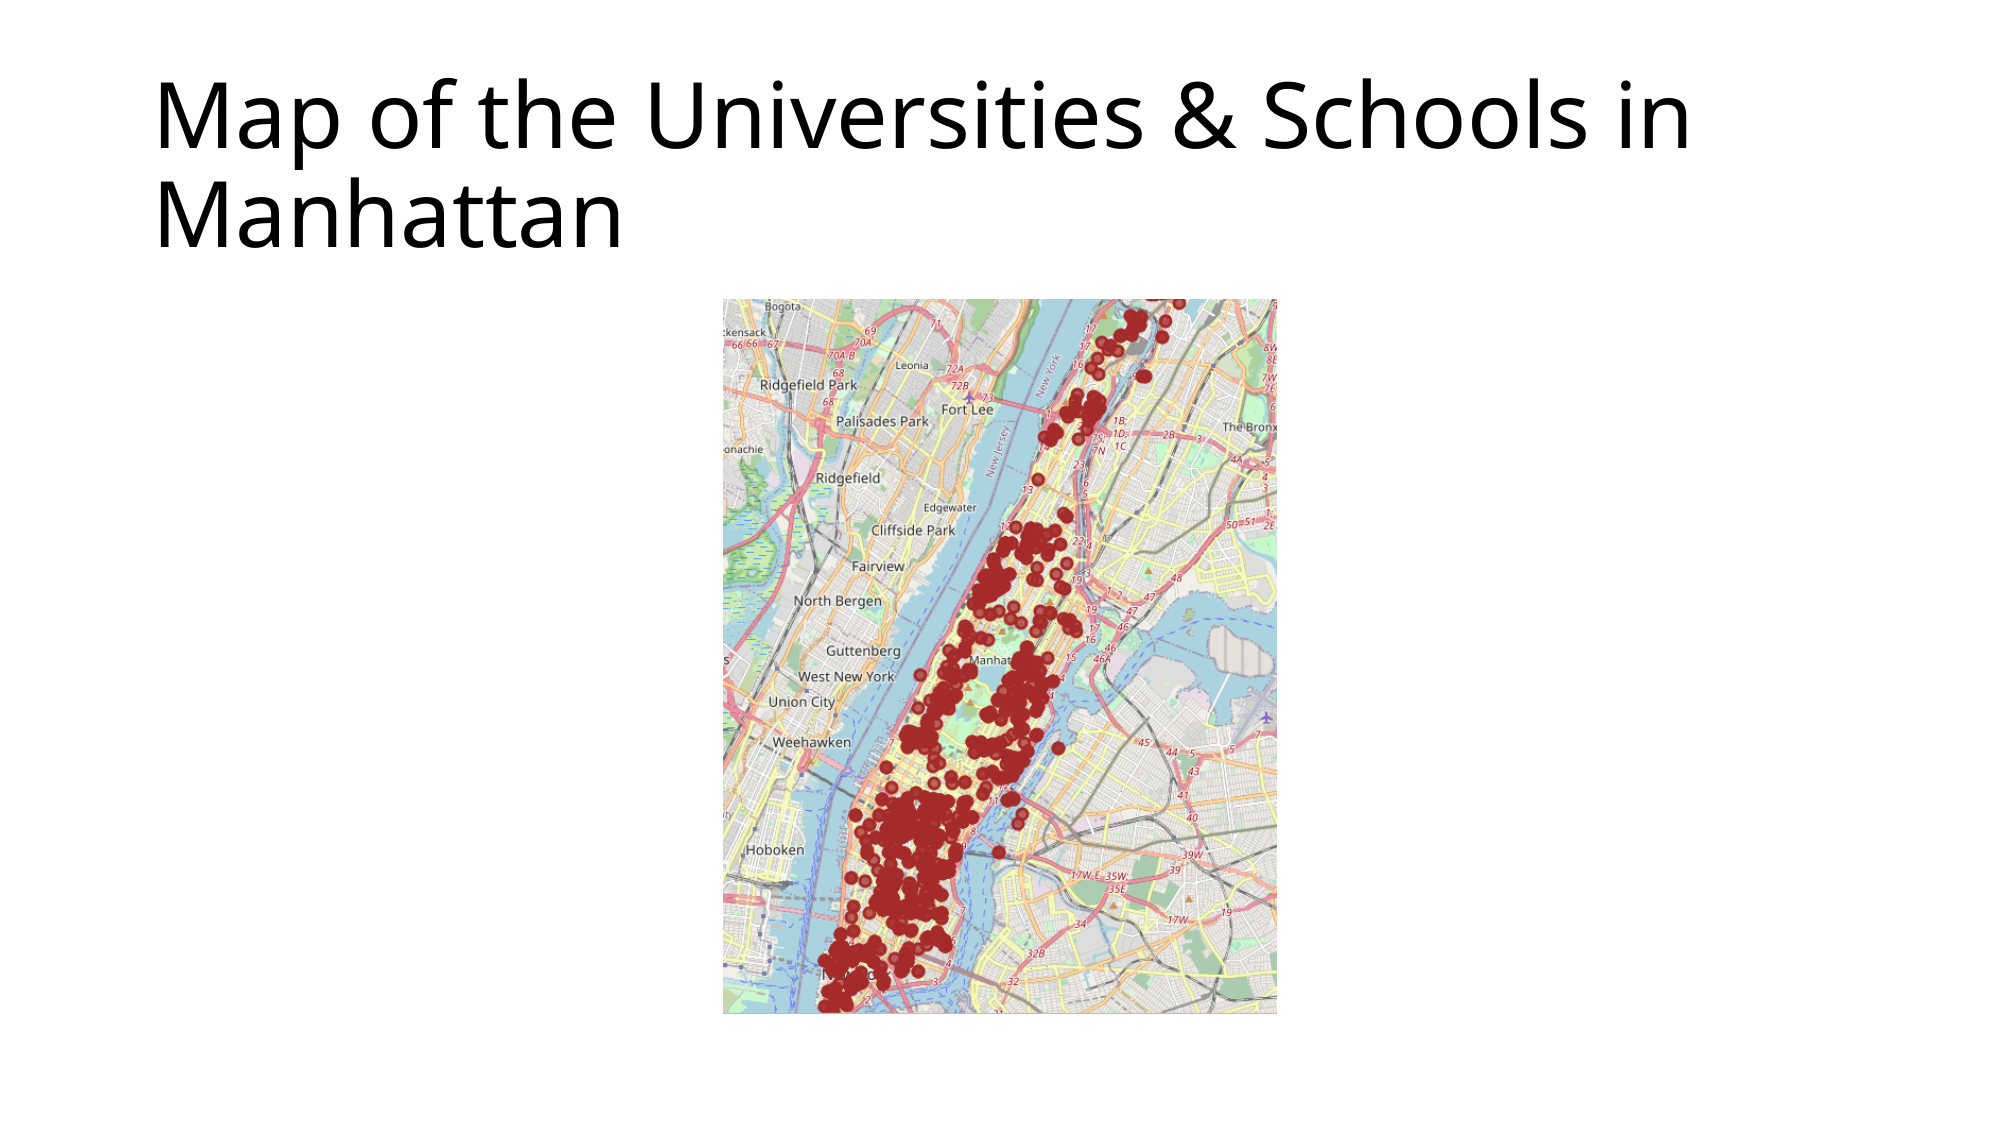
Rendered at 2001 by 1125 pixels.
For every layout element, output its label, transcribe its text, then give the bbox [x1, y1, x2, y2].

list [723, 299, 1277, 1014]
title Map of the Universities & Schools in Manhattan [137, 59, 1863, 278]
